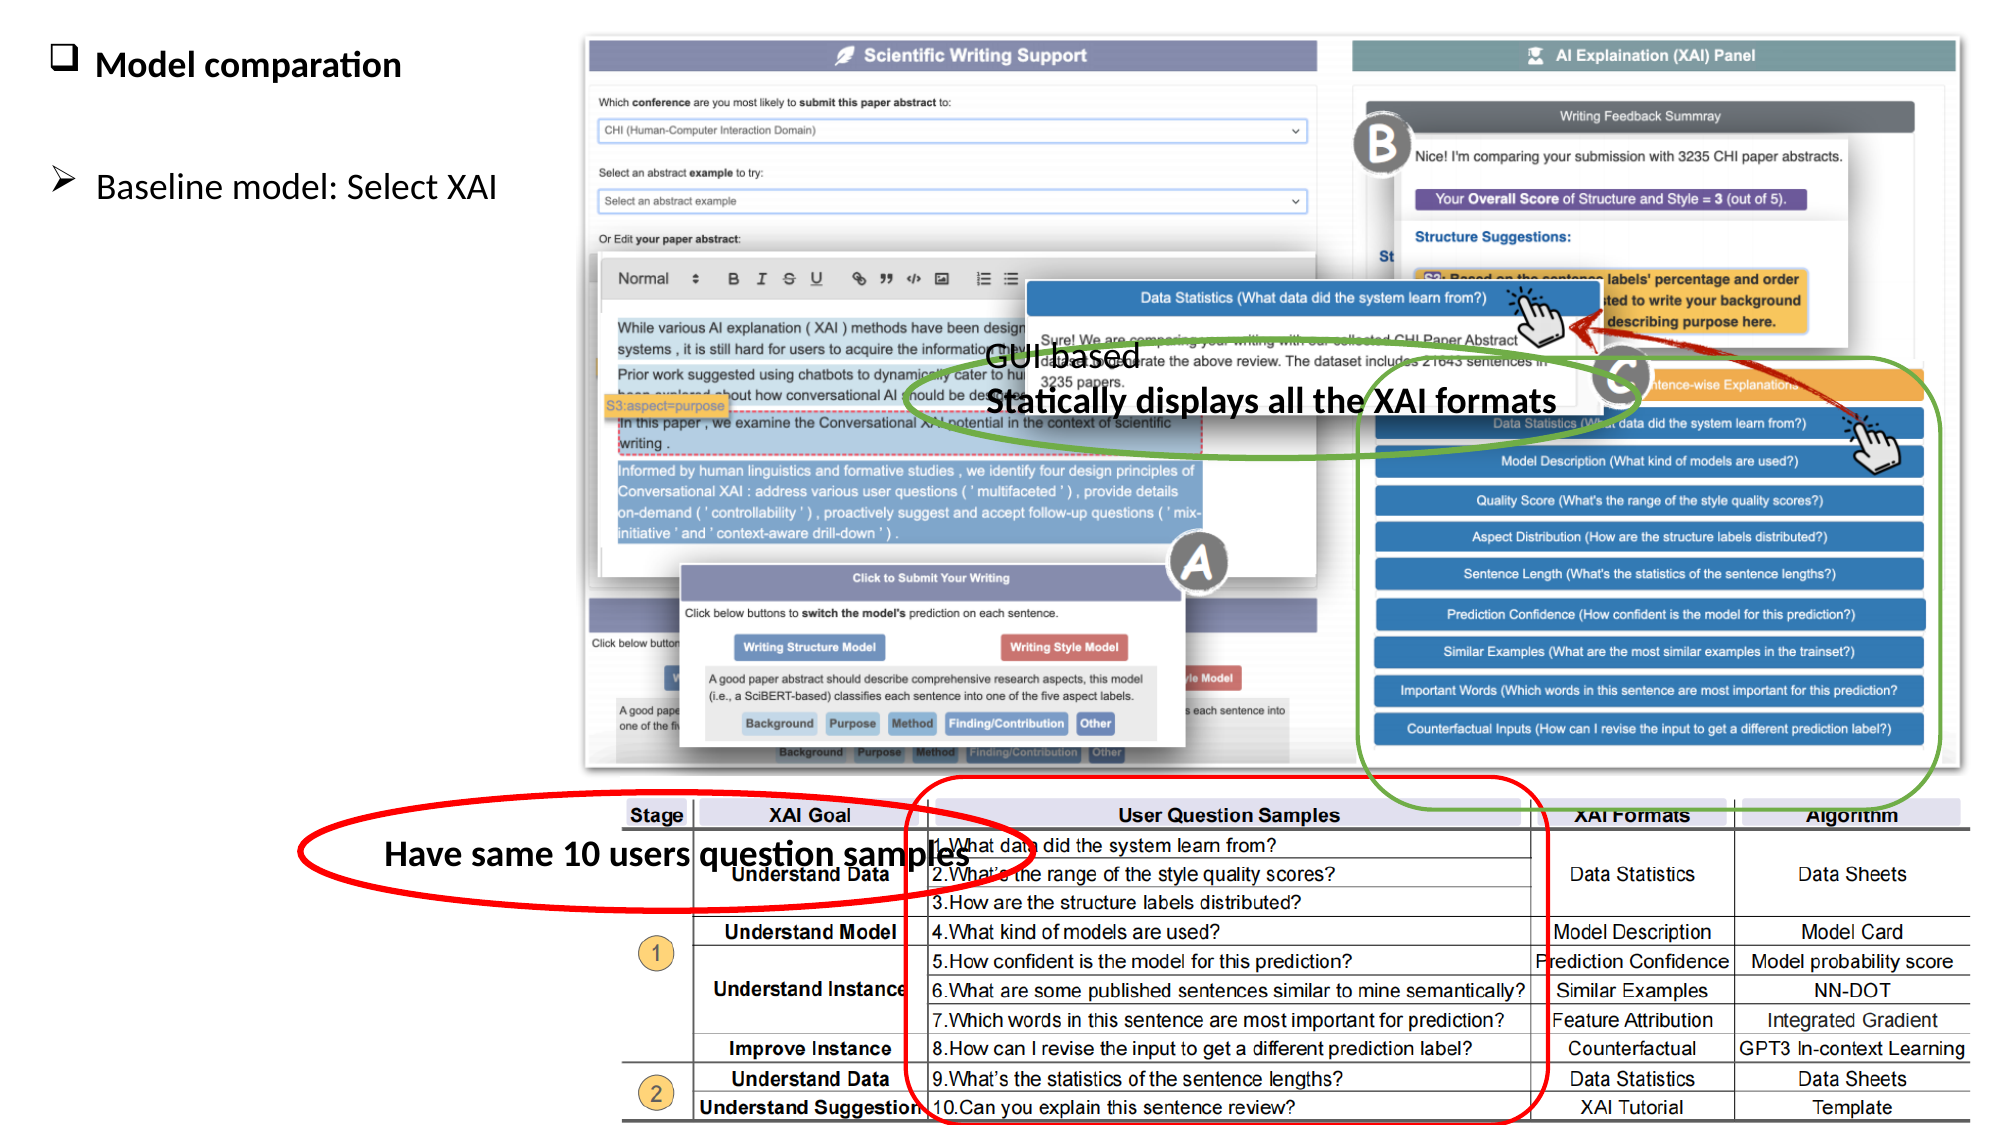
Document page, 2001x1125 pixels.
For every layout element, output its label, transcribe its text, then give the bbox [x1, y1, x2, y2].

text_box Model comparation [33, 32, 418, 93]
picture [567, 20, 1977, 1125]
text_box Baseline model: Select XAI [34, 154, 513, 214]
text_box [299, 791, 620, 912]
